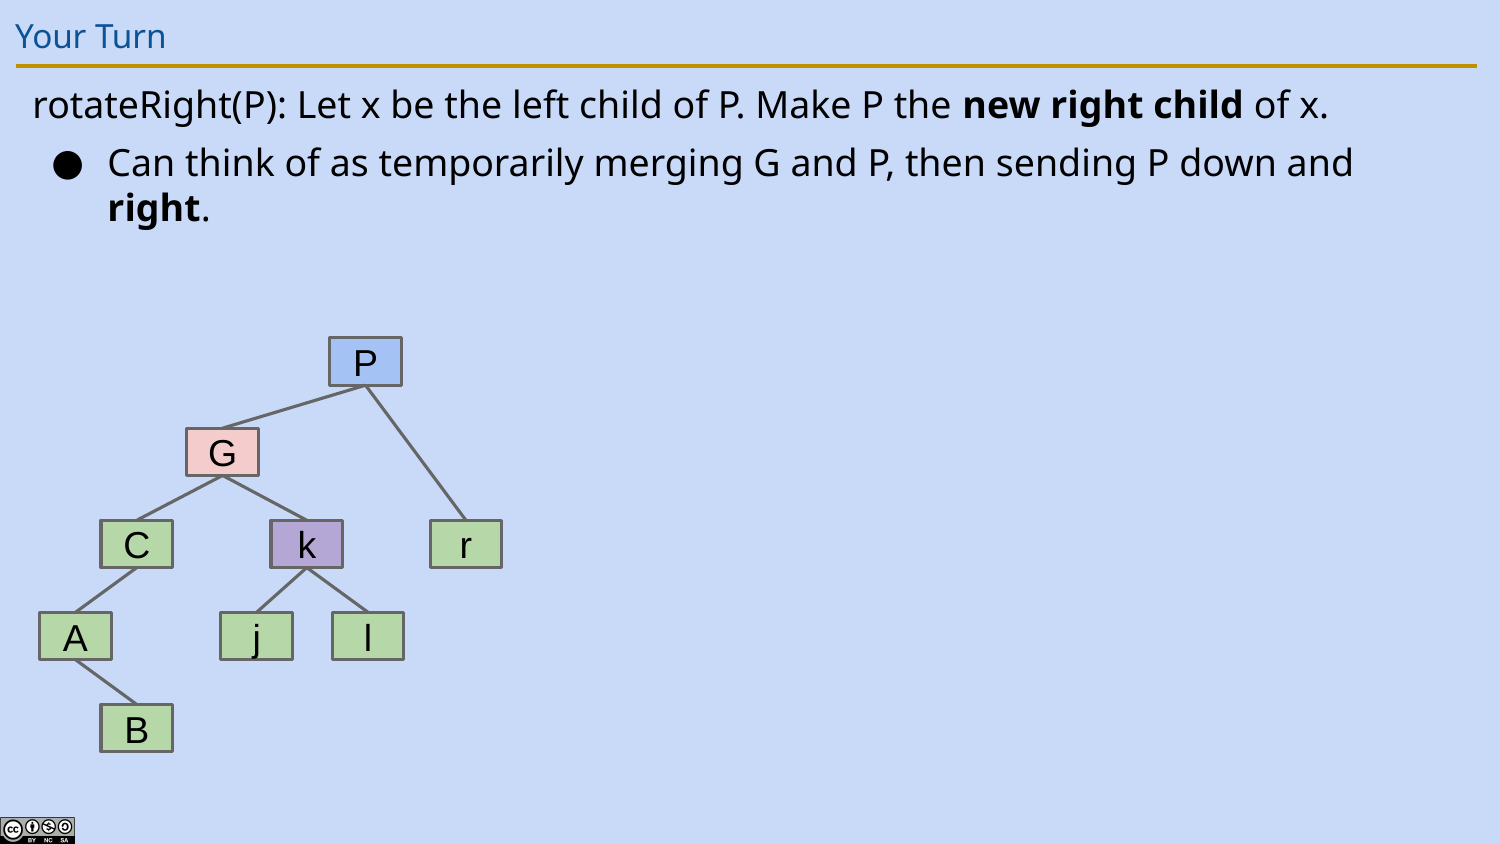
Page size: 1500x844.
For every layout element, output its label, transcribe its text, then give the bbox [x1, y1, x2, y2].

picture [0, 817, 75, 844]
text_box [75, 659, 137, 705]
text_box k [271, 520, 343, 565]
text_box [136, 475, 220, 521]
title Your Turn [0, 0, 1398, 65]
text_box B [101, 704, 173, 752]
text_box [306, 567, 369, 613]
text_box G [186, 428, 259, 473]
text_box j [220, 612, 293, 660]
text_box A [39, 612, 112, 660]
text_box P [329, 337, 402, 383]
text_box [75, 567, 137, 613]
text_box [256, 567, 304, 613]
text_box l [332, 612, 404, 660]
text_box r [430, 520, 502, 568]
text_box C [101, 520, 173, 568]
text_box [365, 384, 467, 521]
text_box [222, 384, 366, 429]
list rotateRight(P): Let x be the left child of P. Make P the new right child of x. Can think of as temporarily merging G and P, then sending P down and right. [17, 65, 1416, 287]
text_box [222, 475, 308, 521]
